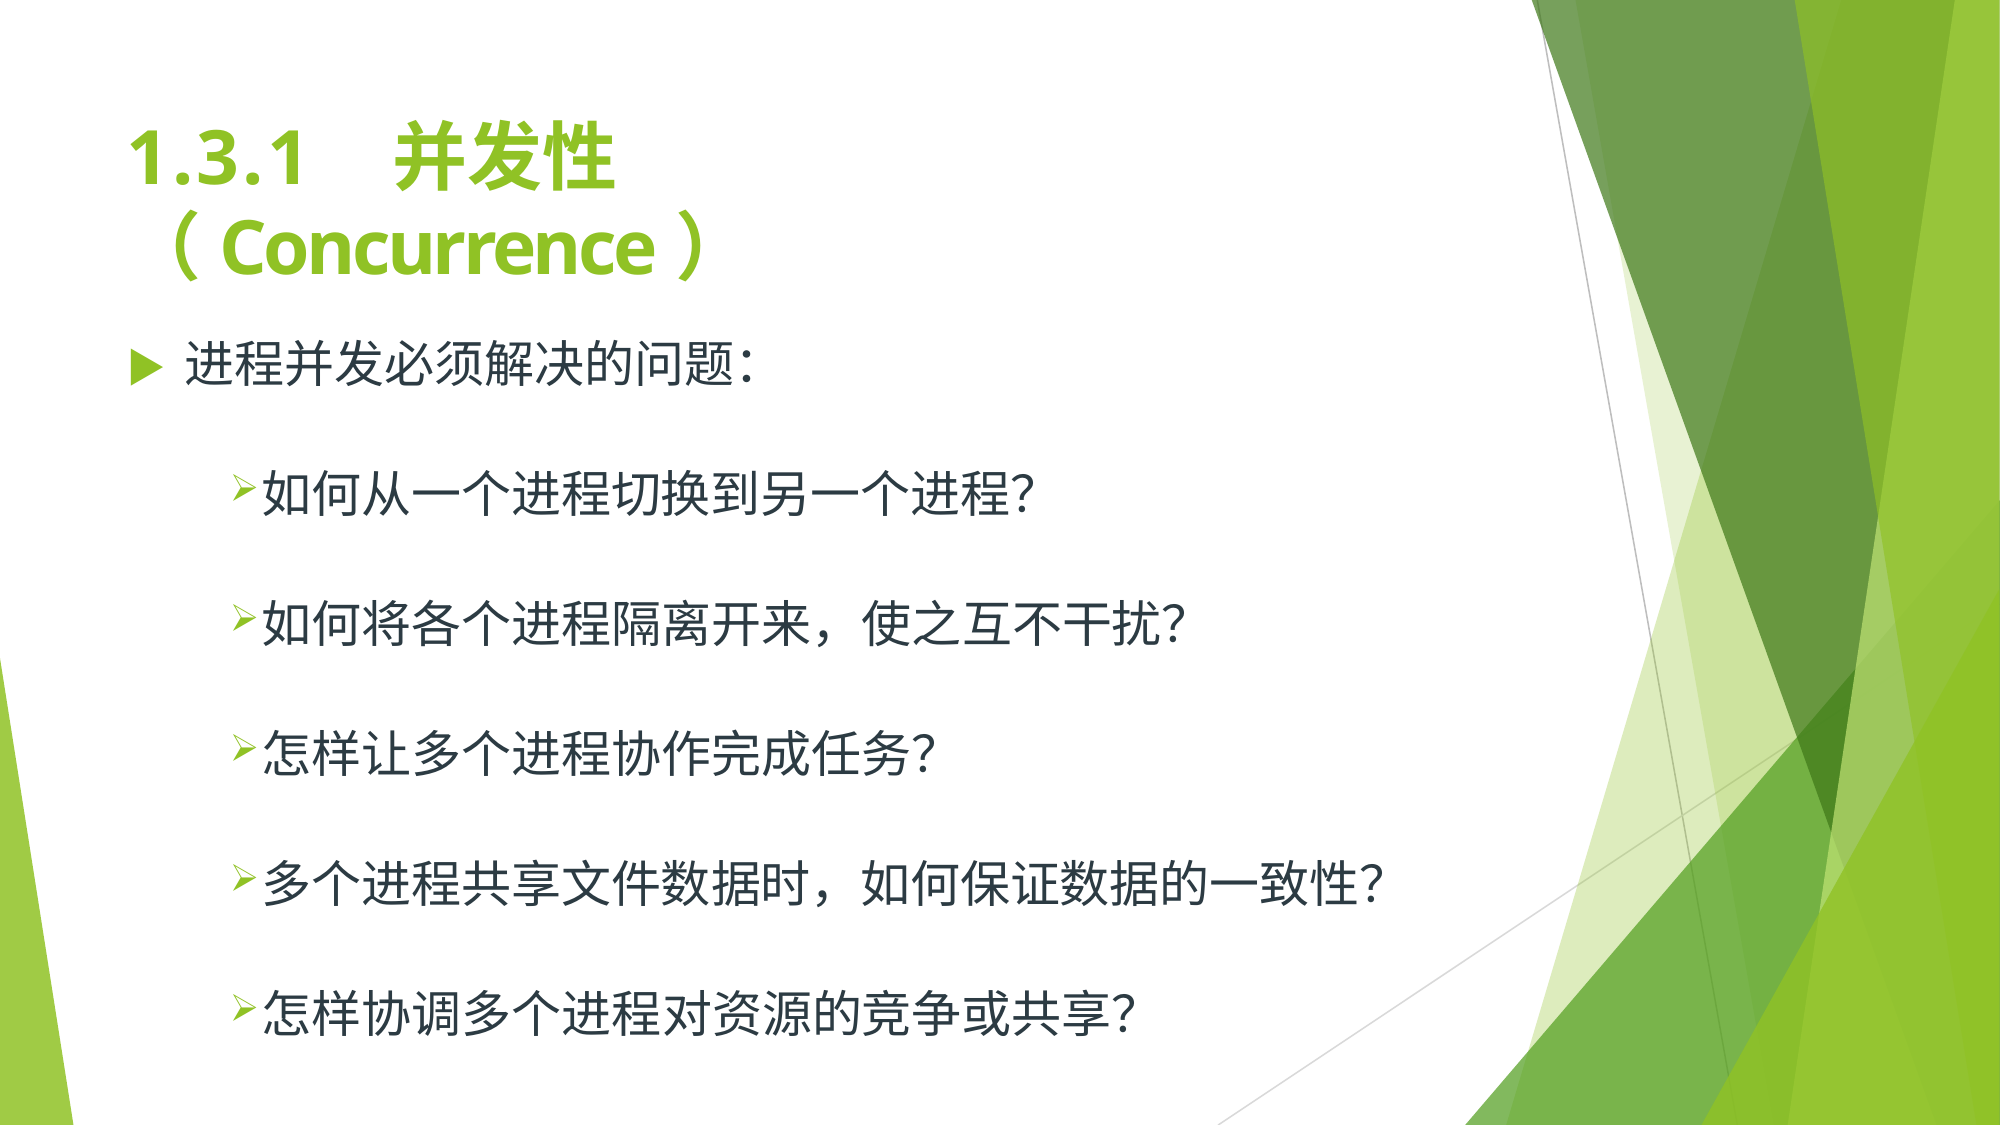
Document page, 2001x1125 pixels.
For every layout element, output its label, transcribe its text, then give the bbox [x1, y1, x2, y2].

text_box ▶ 进程并发必须解决的问题： 如何从一个进程切换到另一个进程？ 如何将各个进程隔离开来，使之互不干扰？ 怎样让多个进程协作完成任务？ 多个进程共享文件数据时，如何保证数据的一致性？ 怎样协调多个进程对资源的竞争或共享？ [124, 330, 1414, 1043]
title 1.3.1 并发性（Concurrence） [124, 107, 1184, 298]
